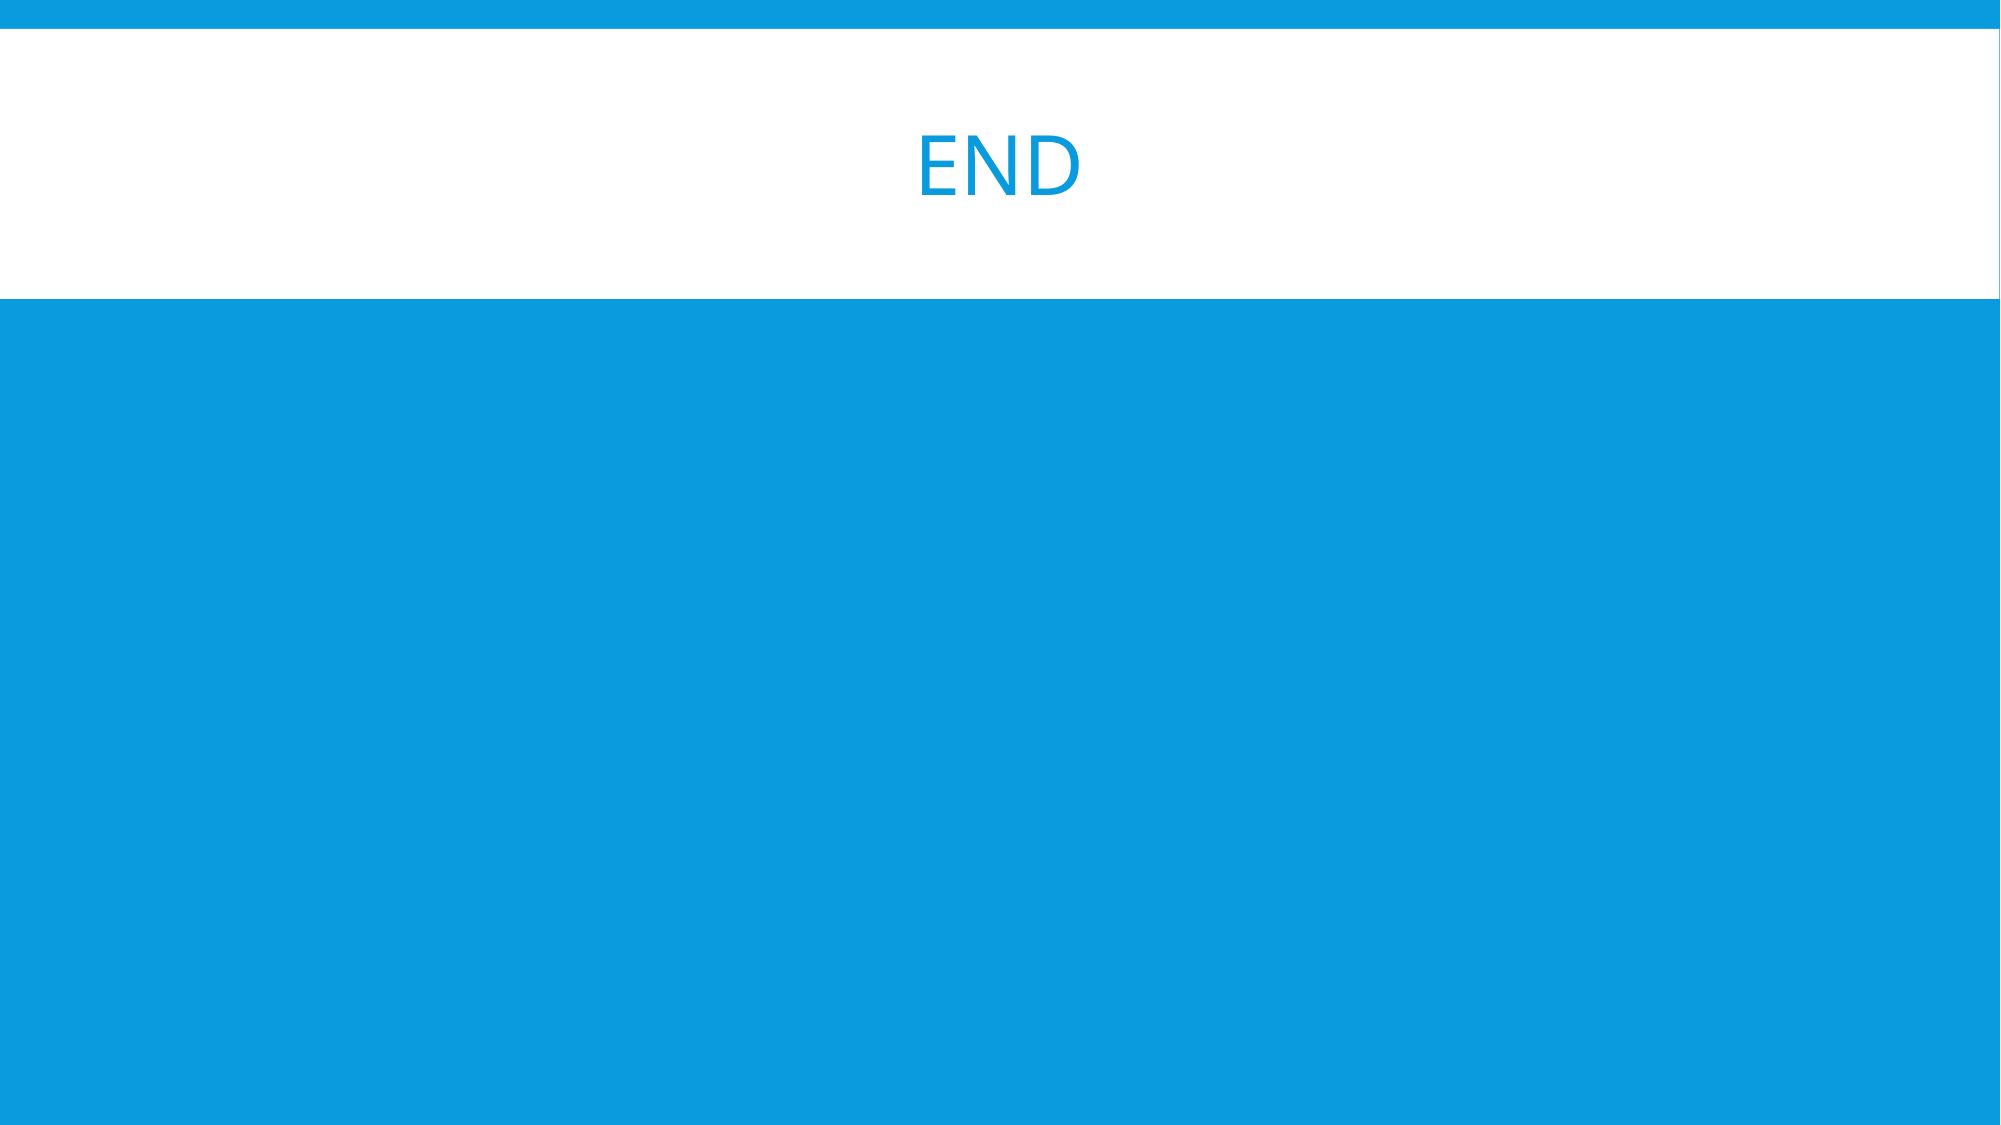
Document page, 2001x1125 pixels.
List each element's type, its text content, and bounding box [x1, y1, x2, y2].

title END [197, 46, 1803, 295]
